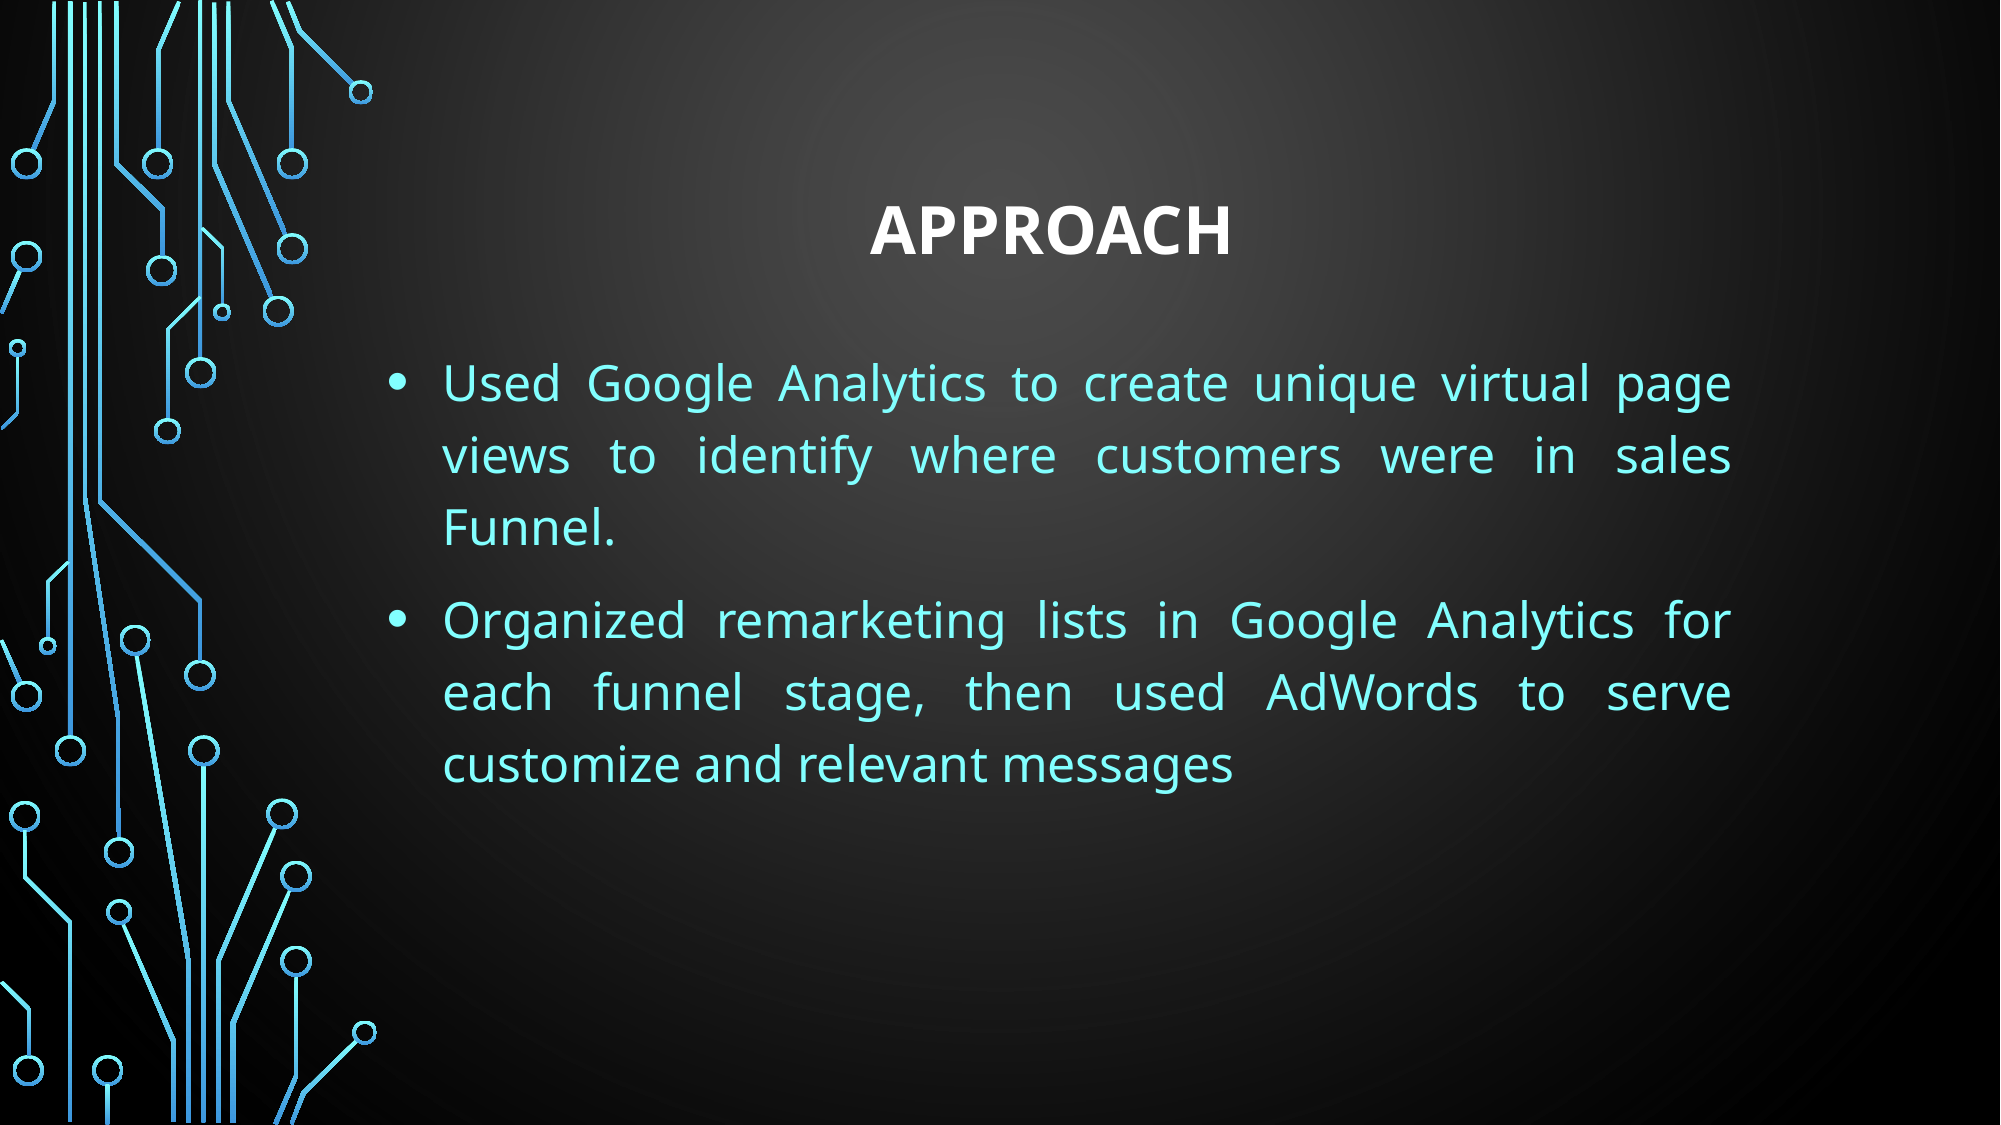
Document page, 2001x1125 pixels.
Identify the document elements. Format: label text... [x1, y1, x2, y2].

picture [15, 684, 38, 708]
picture [0, 0, 2000, 1125]
picture [15, 245, 38, 268]
picture [16, 1059, 40, 1082]
picture [356, 1024, 373, 1041]
picture [284, 949, 308, 973]
subtitle APPROACH Used Google Analytics to create unique virtual page views to identify where customers were in sales Funnel. Organized remarketing lists in Google Analytics for each funnel stage, then used AdWords to serve customize and relevant messages [371, 164, 1749, 905]
picture [280, 152, 304, 176]
picture [96, 1059, 120, 1082]
